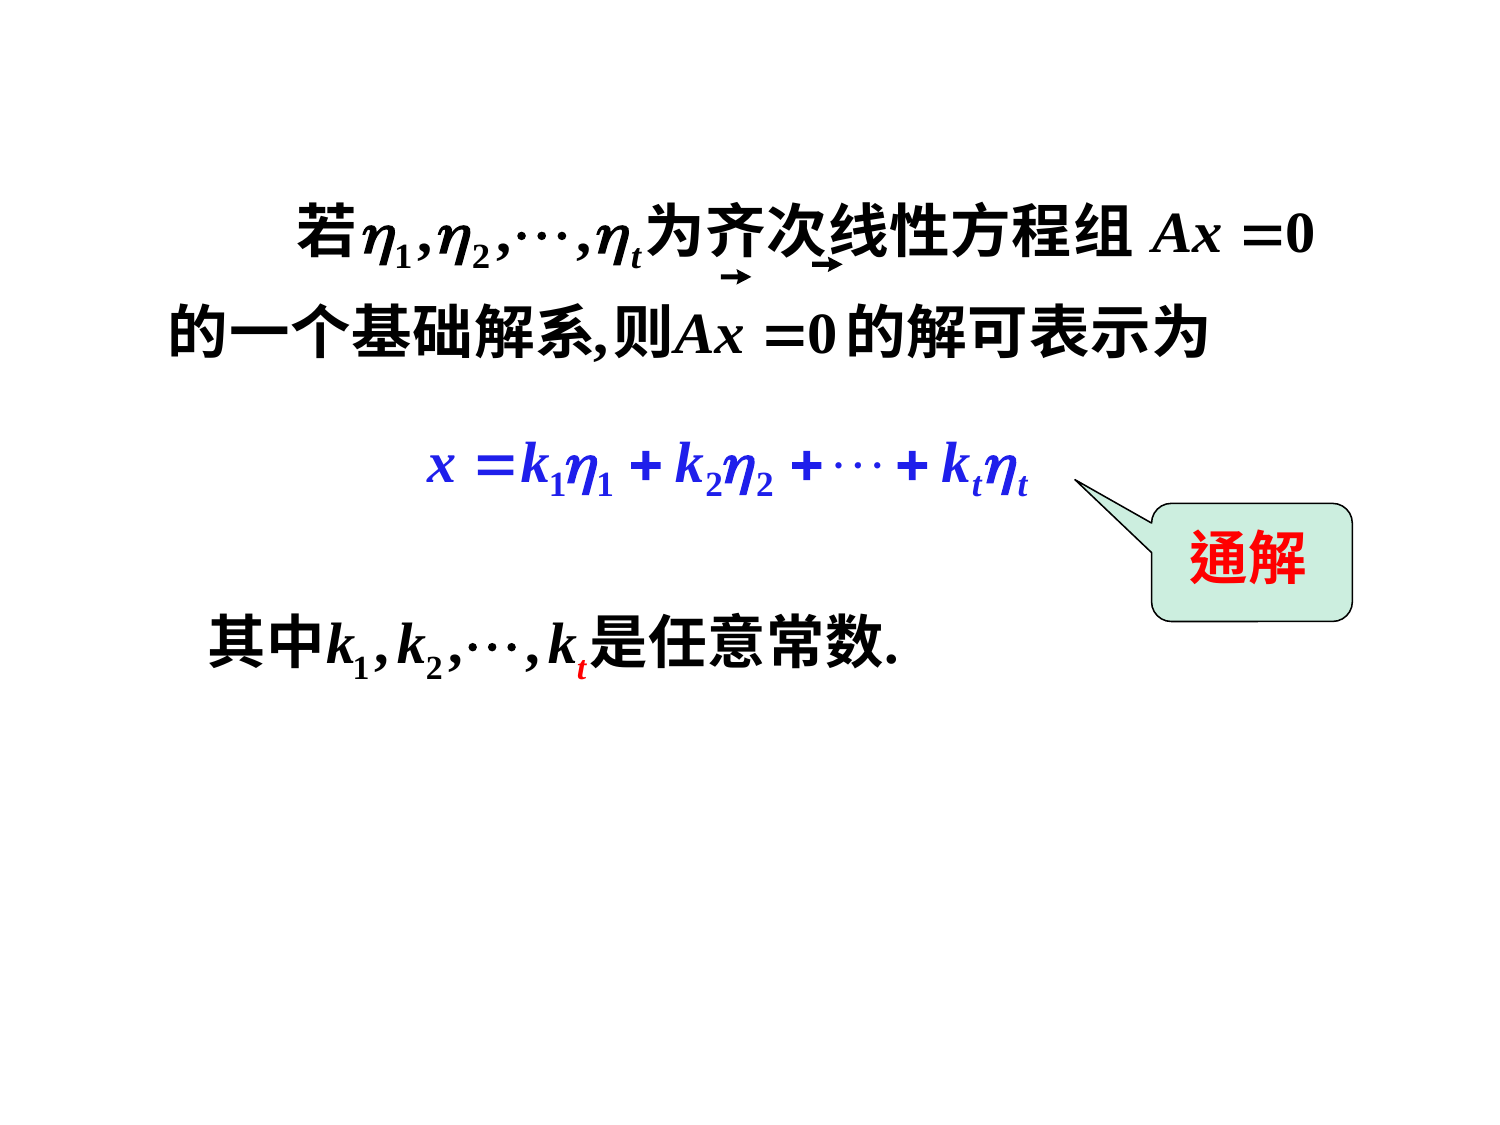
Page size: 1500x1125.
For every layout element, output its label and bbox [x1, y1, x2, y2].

text_box [418, 432, 1035, 504]
text_box [170, 191, 1337, 372]
text_box [1074, 479, 1353, 622]
text_box [1186, 526, 1311, 590]
text_box [206, 609, 901, 685]
